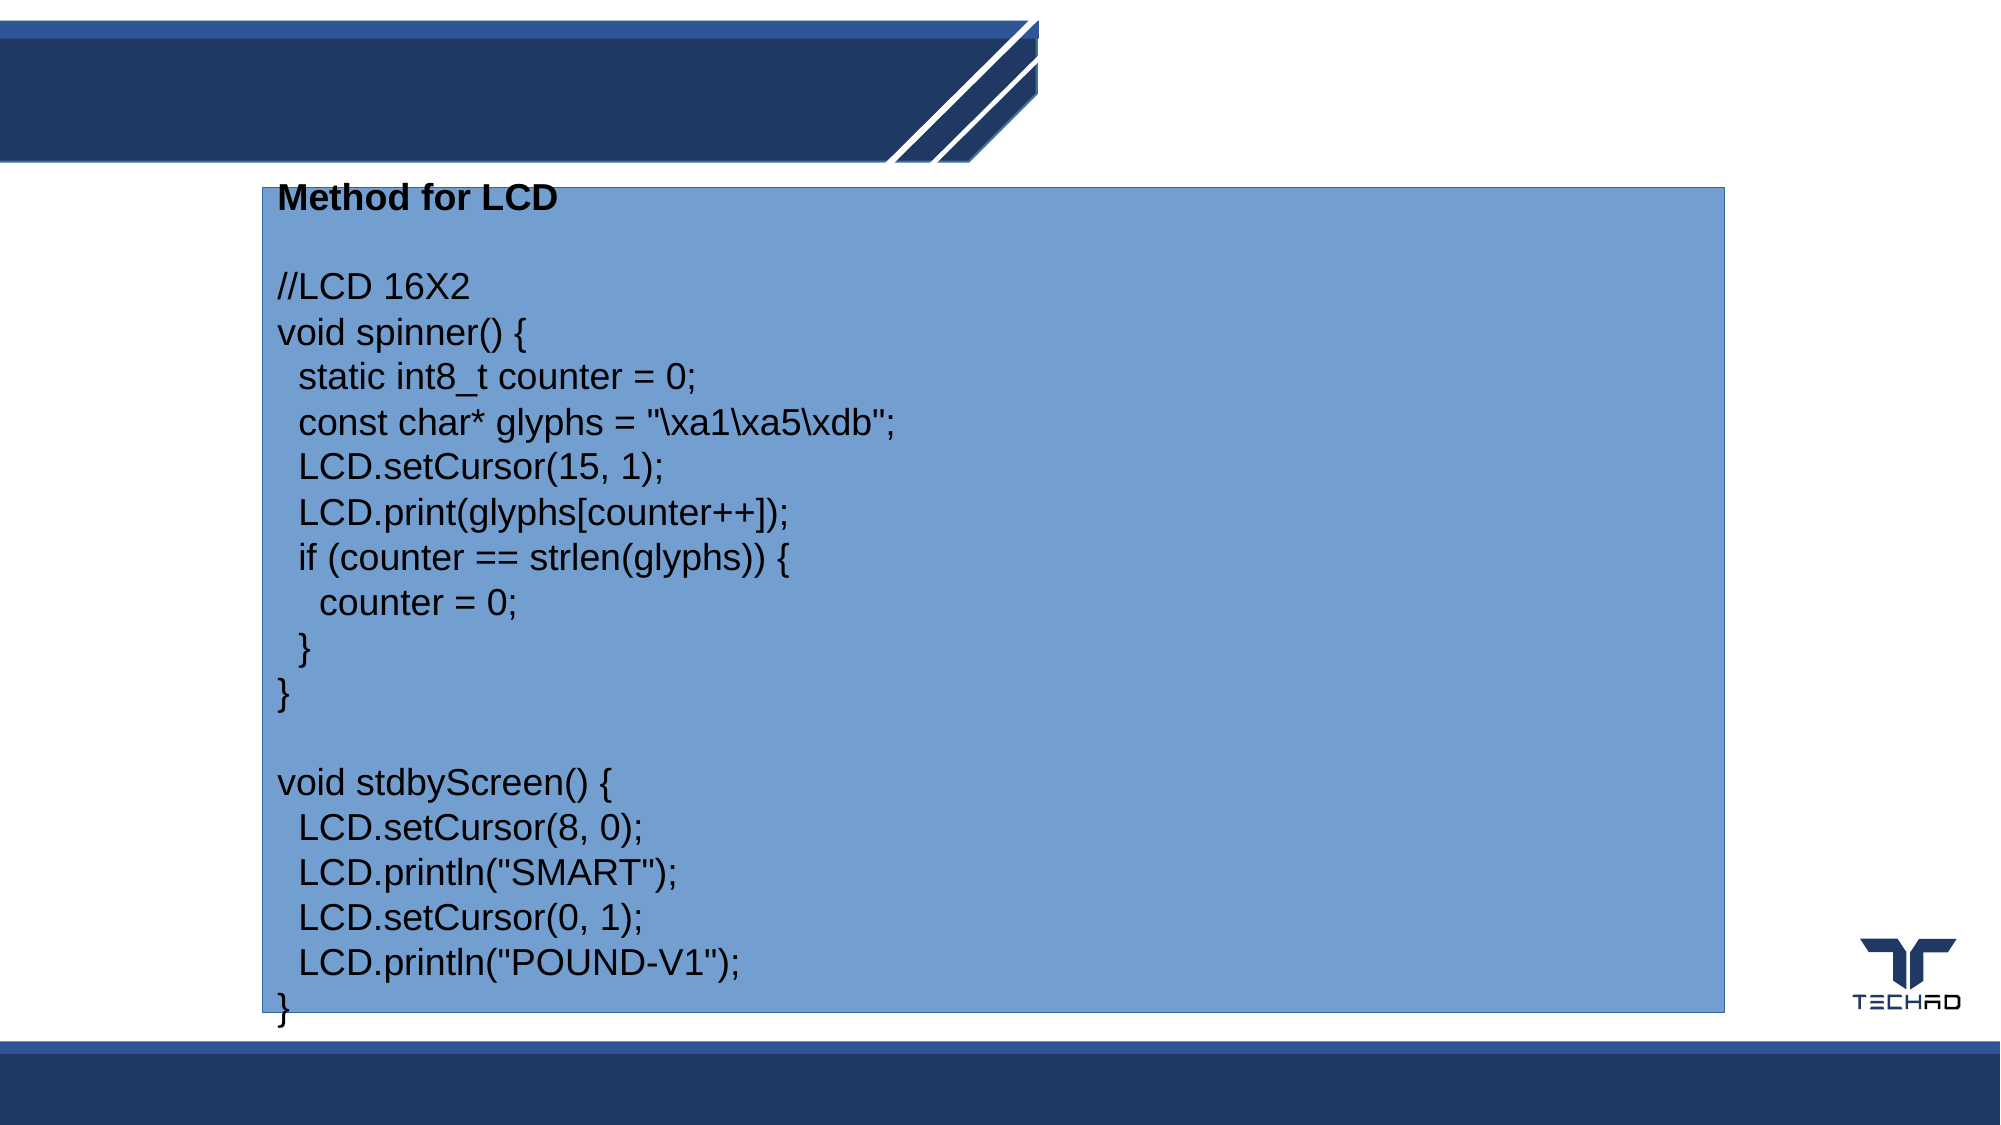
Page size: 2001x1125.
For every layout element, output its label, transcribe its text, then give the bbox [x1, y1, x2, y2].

text_box Method for LCD //LCD 16X2 void spinner() { static int8_t counter = 0; const char* glyphs = "\xa1\xa5\xdb"; LCD.setCursor(15, 1); LCD.print(glyphs[counter++]); if (counter == strlen(glyphs)) { counter = 0; } } void stdbyScreen() { LCD.setCursor(8, 0); LCD.println("SMART"); LCD.setCursor(0, 1); LCD.println("POUND-V1"); } [262, 187, 1725, 1013]
